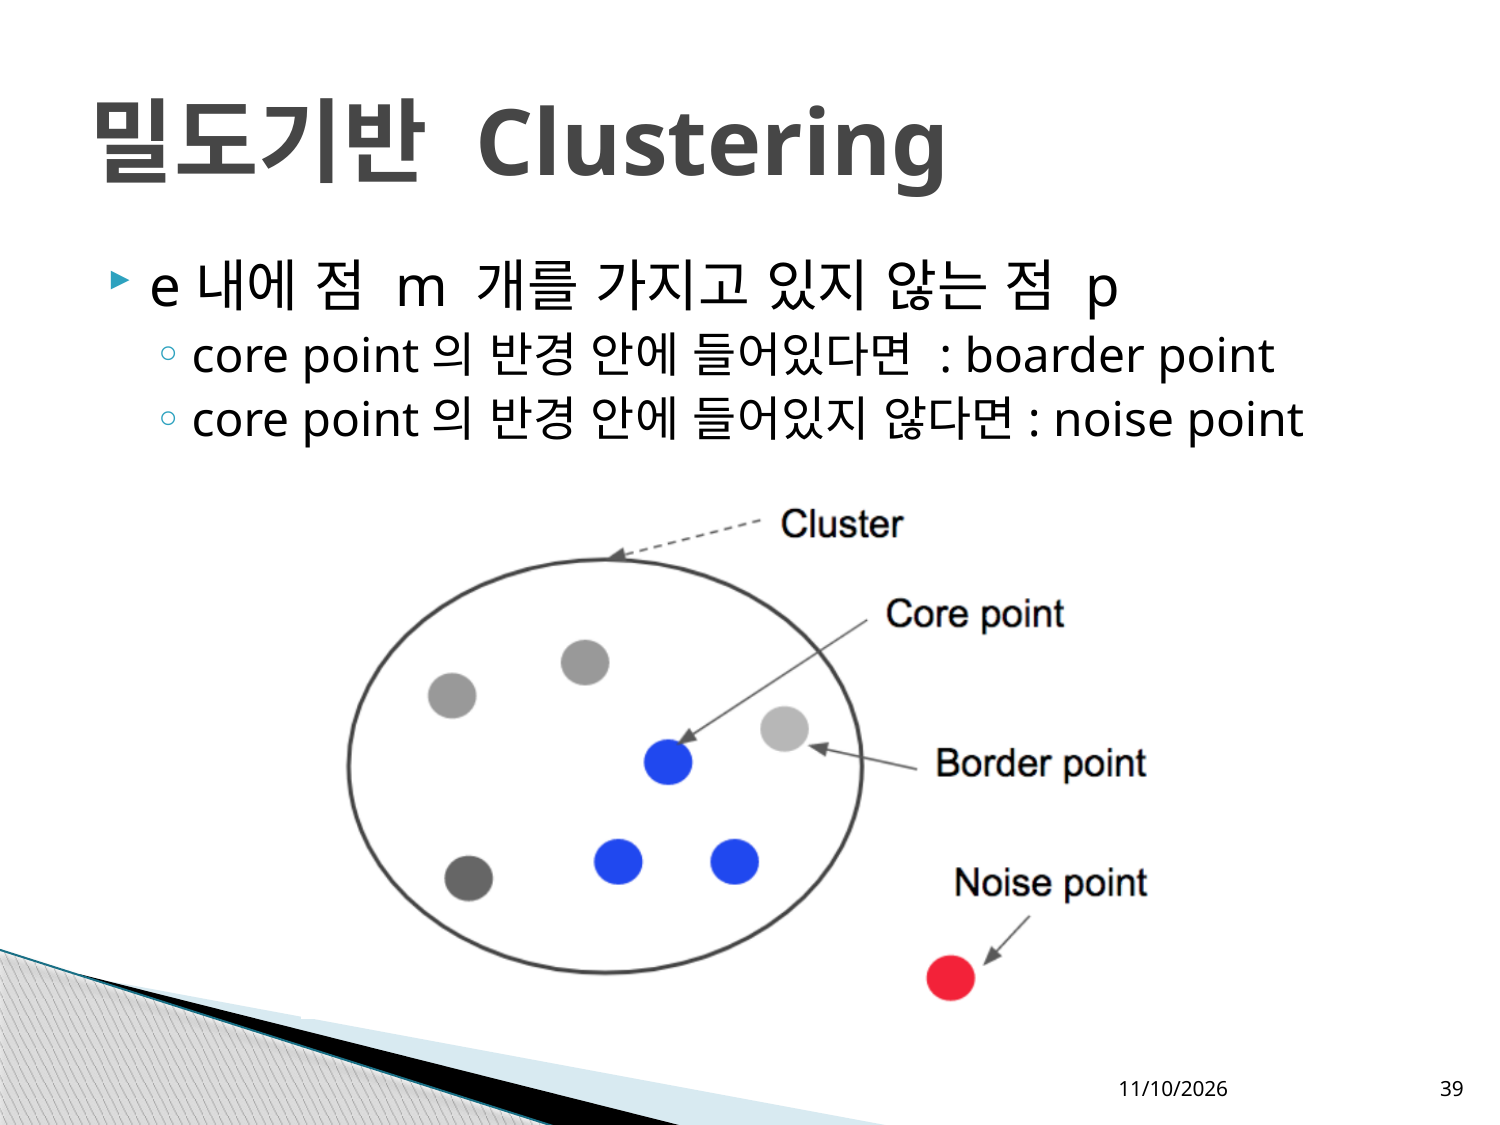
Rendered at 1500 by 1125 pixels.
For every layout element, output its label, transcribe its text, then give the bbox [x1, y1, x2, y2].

slide_number 39 [1418, 1051, 1479, 1112]
picture [300, 483, 1178, 1019]
list e내에 점 m 개를 가지고 있지 않는 점 p core point의 반경 안에 들어있다면 : boarder point core point의 반경 안에 들어있지 않다면: noise point [75, 243, 1425, 986]
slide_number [1103, 1051, 1418, 1112]
title 밀도기반 Clustering [75, 45, 1425, 233]
